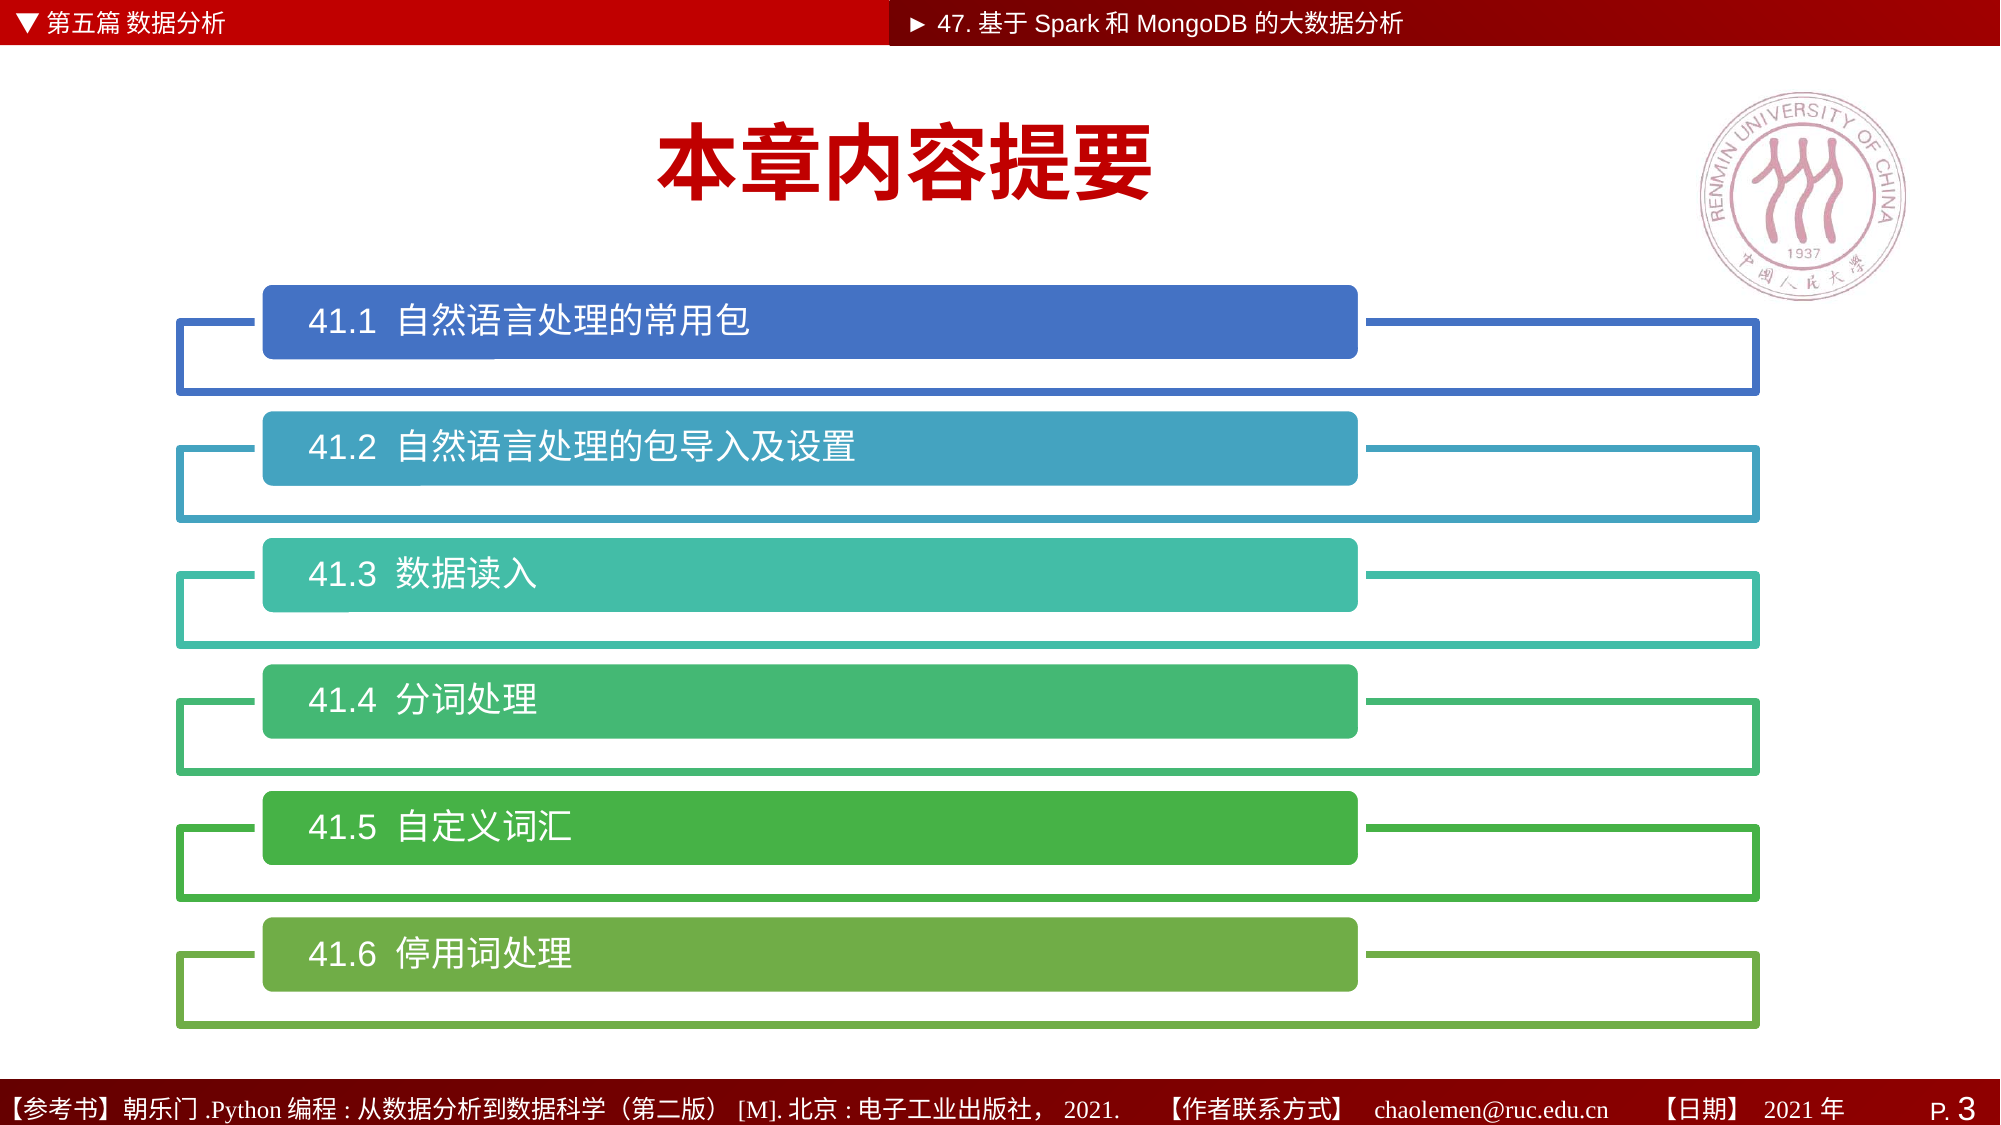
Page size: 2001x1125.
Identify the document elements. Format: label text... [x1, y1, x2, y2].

list ▼第五篇 数据分析 [0, 0, 725, 43]
picture [1696, 89, 1910, 304]
title 本章内容提要 [101, 92, 1710, 229]
list ► 47.基于Spark和MongoDB的大数据分析 [890, 0, 1551, 43]
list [179, 278, 1756, 1028]
